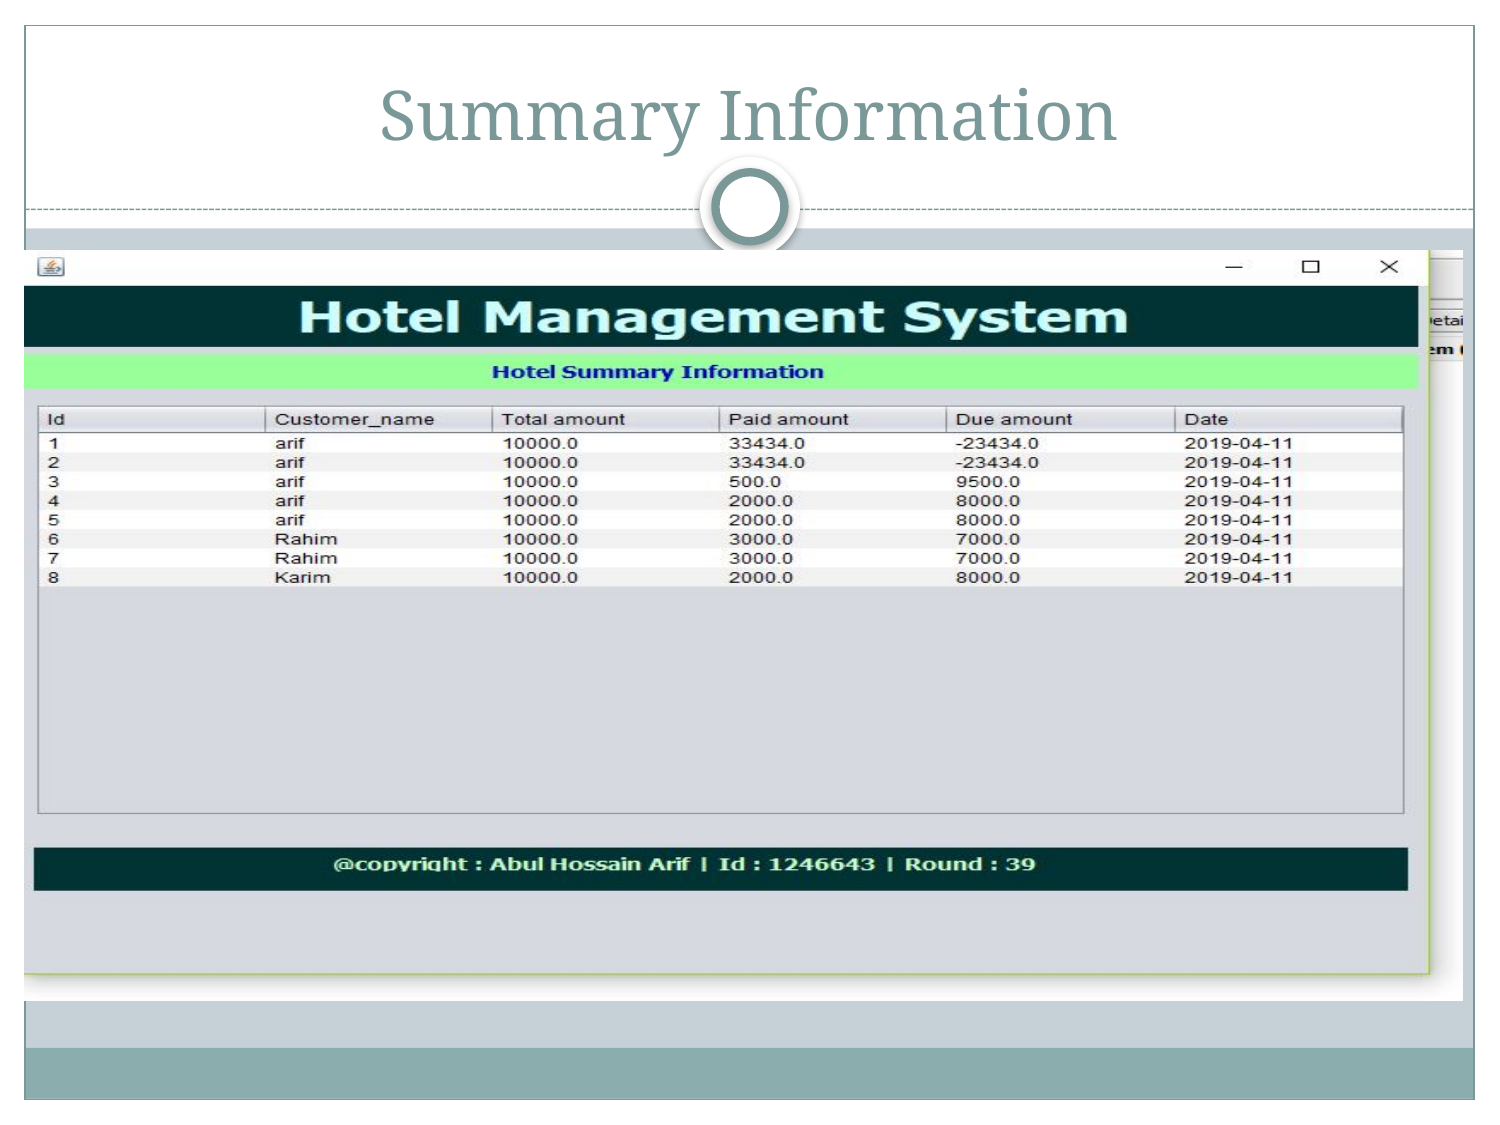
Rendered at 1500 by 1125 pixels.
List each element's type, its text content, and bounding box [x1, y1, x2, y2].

title Summary Information [49, 37, 1450, 162]
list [24, 250, 1463, 1001]
